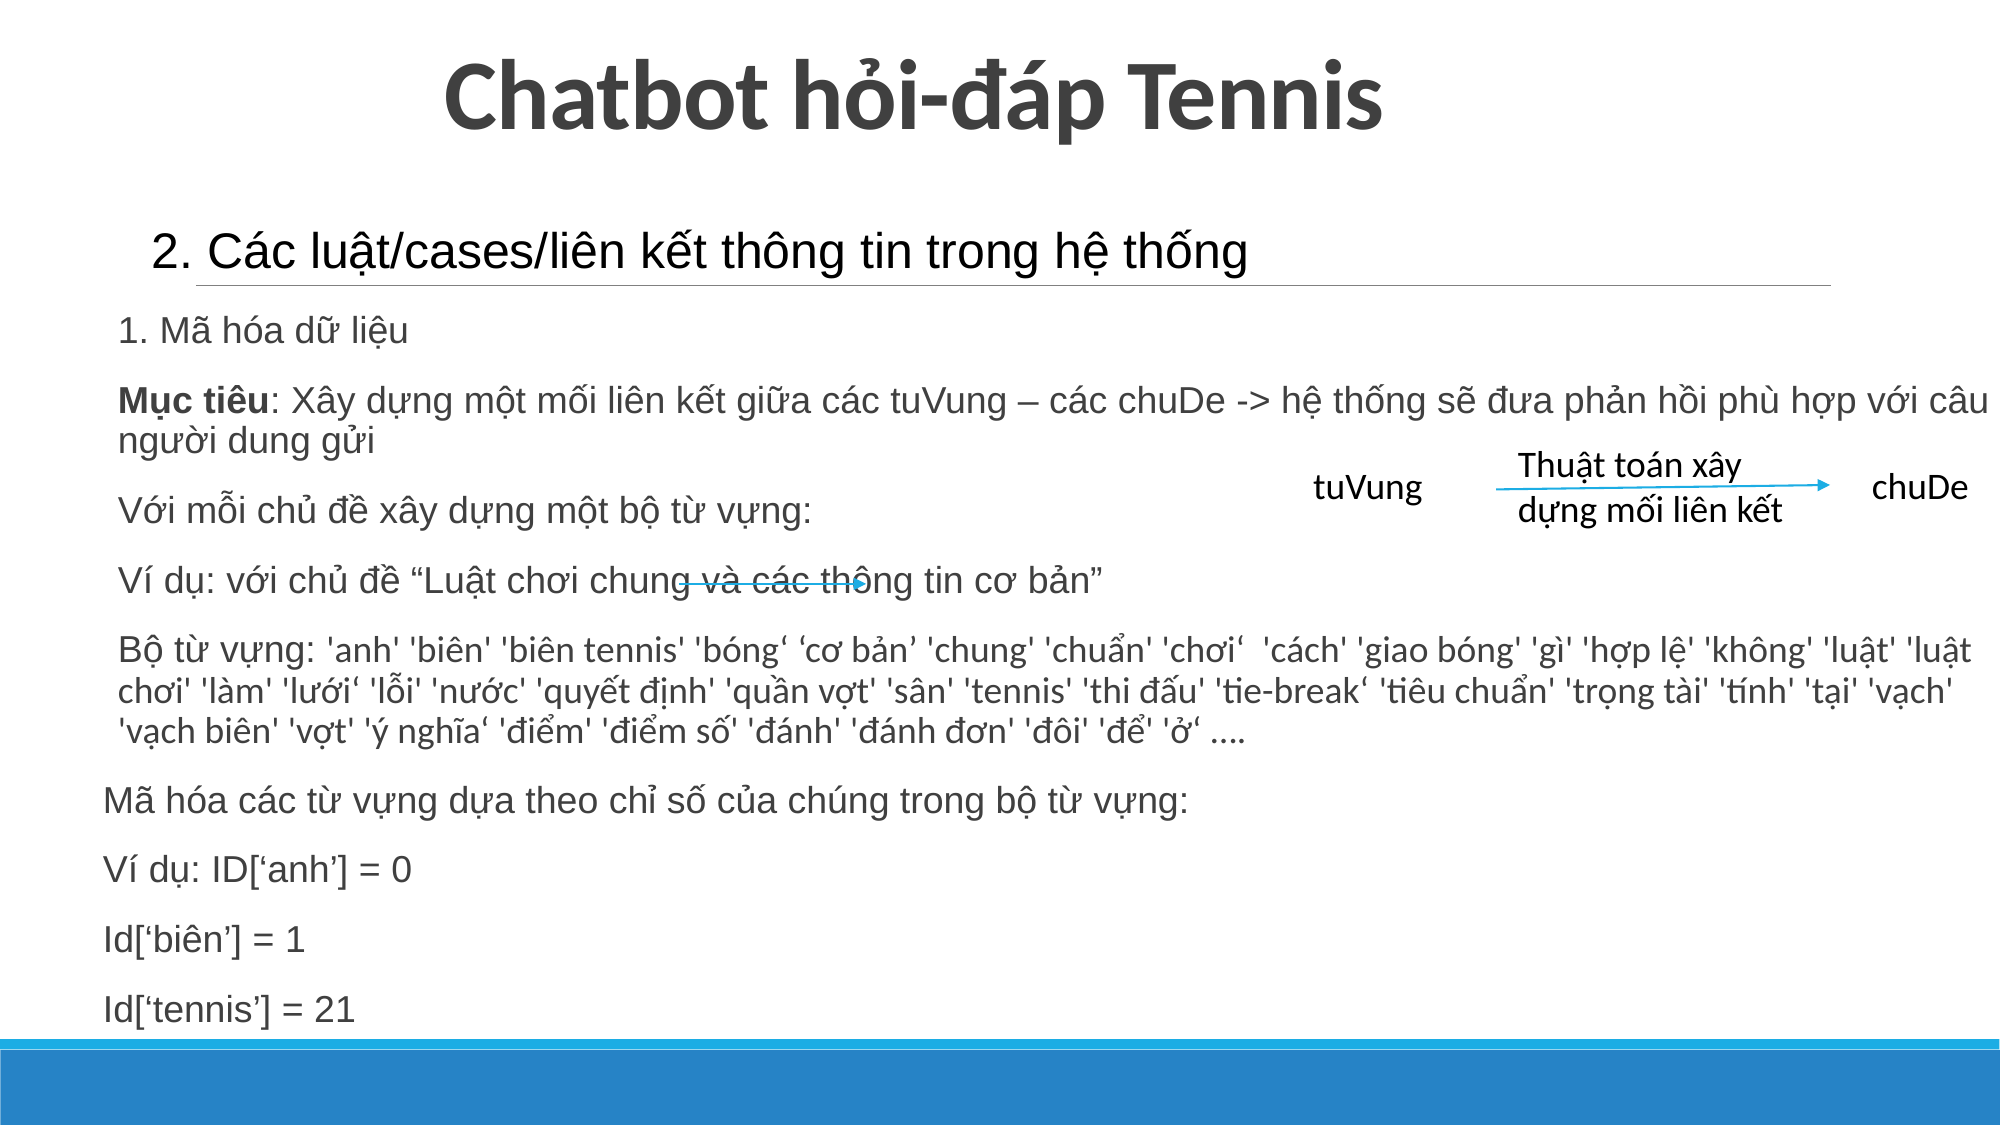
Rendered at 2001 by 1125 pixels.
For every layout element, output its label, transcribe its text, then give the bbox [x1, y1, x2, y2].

list 1. Mã hóa dữ liệu Mục tiêu: Xây dựng một mối liên kết giữa các tuVung – các chuDe -> hệ thống sẽ đưa phản hồi phù hợp với câu người dung gửi Với mỗi chủ đề xây dựng một bộ từ vựng: Ví dụ: với chủ đề “Luật chơi chung và các thông tin cơ bản” Bộ từ vựng: 'anh' 'biên' 'biên tennis' 'bóng‘ ‘cơ bản’ 'chung' 'chuẩn' 'chơi‘ 'cách' 'giao bóng' 'gì' 'hợp lệ' 'không' 'luật' 'luật chơi' 'làm' 'lưới‘ 'lỗi' 'nước' 'quyết định' 'quần vợt' 'sân' 'tennis' 'thi đấu' 'tie-break‘ 'tiêu chuẩn' 'trọng tài' 'tính' 'tại' 'vạch' 'vạch biên' 'vợt' 'ý nghĩa‘ 'điểm' 'điểm số' 'đánh' 'đánh đơn' 'đôi' 'để' 'ở‘ …. Mã hóa các từ vựng dựa theo chỉ số của chúng trong bộ từ vựng: Ví dụ: ID[‘anh’] = 0 Id[‘biên’] = 1 Id[‘tennis’] = 21 [102, 303, 2000, 1070]
text_box 2. Các luật/cases/liên kết thông tin trong hệ thống [137, 210, 1780, 286]
text_box [199, 286, 208, 322]
text_box Thuật toán xây dựng mối liên kết [1503, 498, 1830, 538]
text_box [1495, 484, 1831, 490]
text_box tuVung chuDe [1298, 454, 1503, 515]
title Chatbot hỏi-đáp Tennis [0, 3, 1830, 158]
text_box Thuật toán xây dựng mối liên kết [1503, 432, 1830, 481]
text_box tuVung chuDe [1830, 454, 2000, 515]
